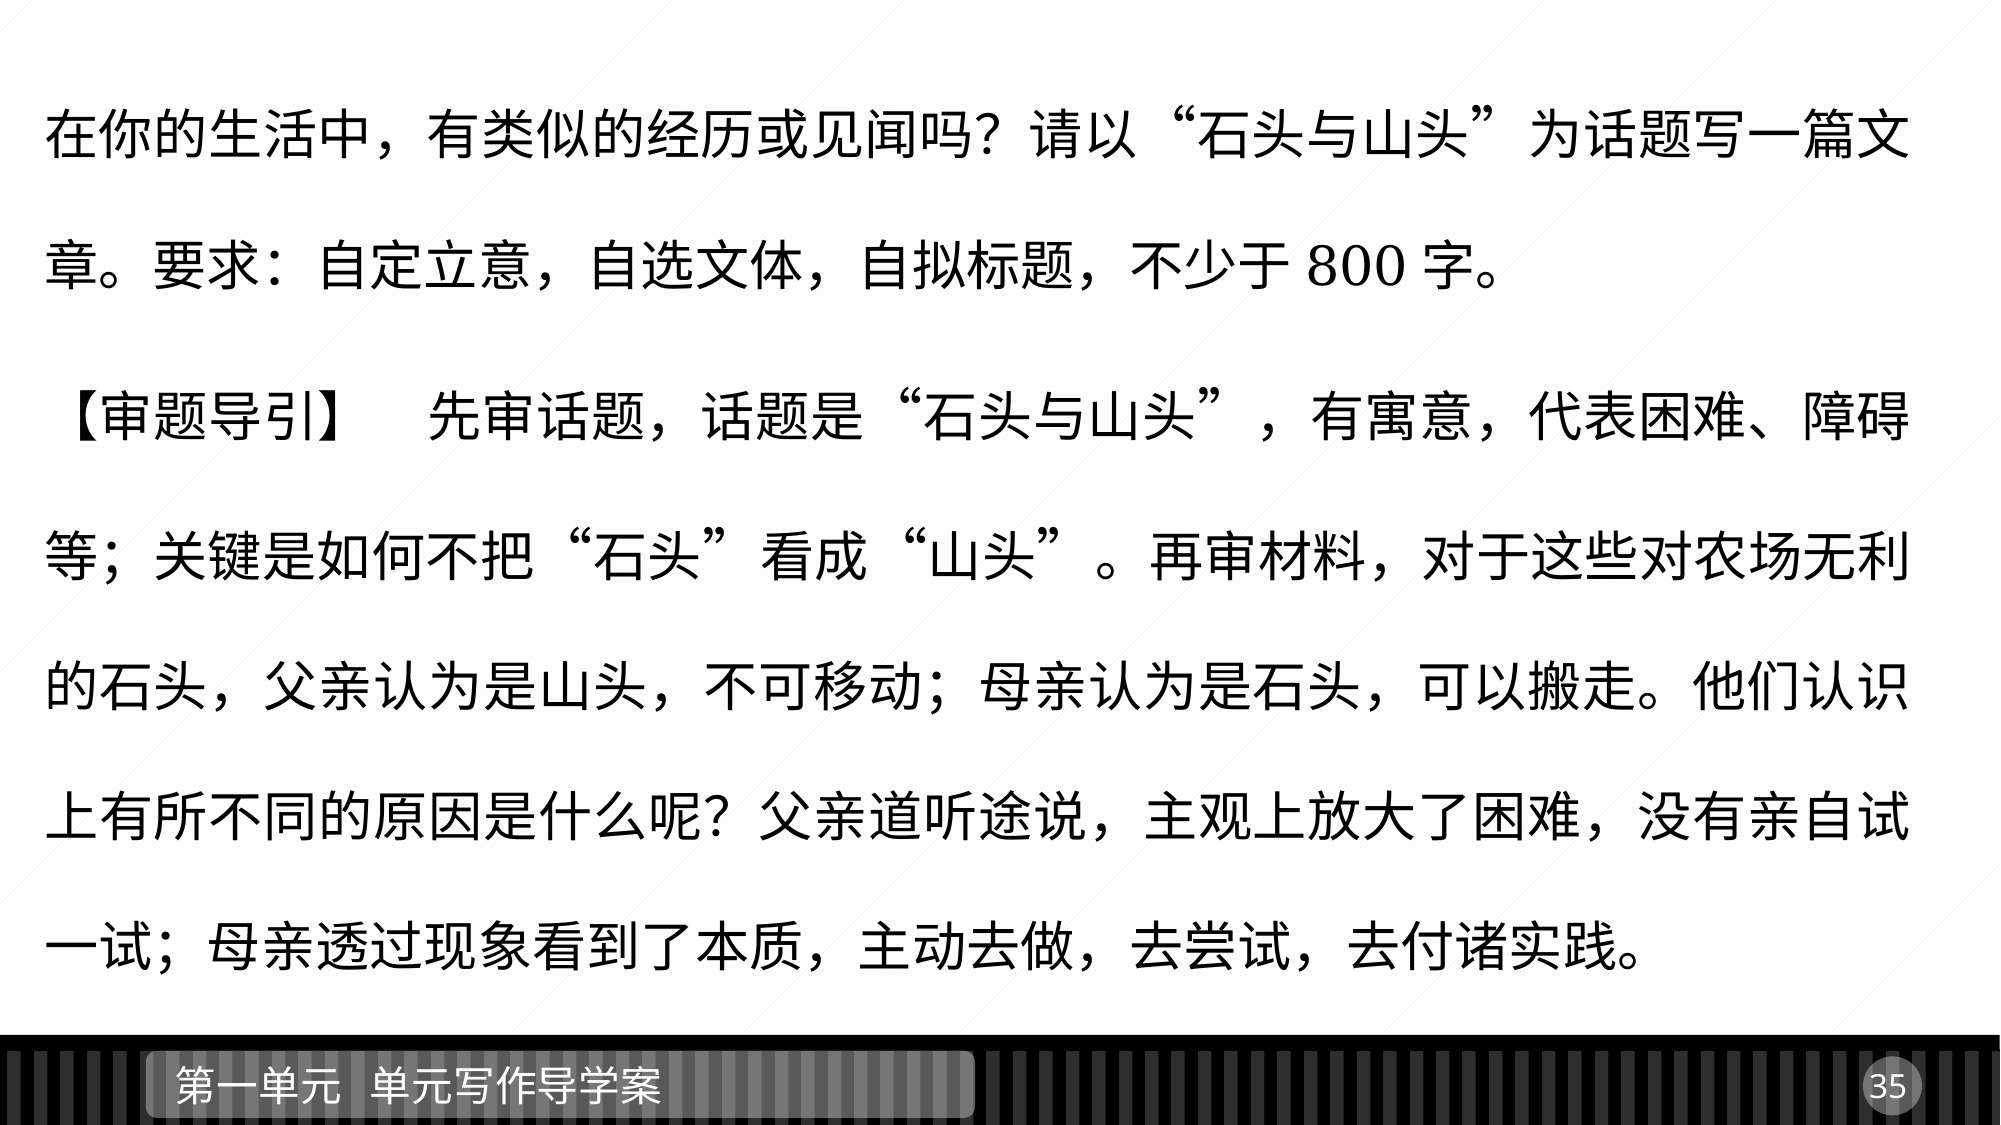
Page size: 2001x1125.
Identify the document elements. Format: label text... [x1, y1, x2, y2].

text_box 在你的生活中，有类似的经历或见闻吗？请以“石头与山头”为话题写一篇文章。要求：自定立意，自选文体，自拟标题，不少于800字。 [29, 19, 1926, 300]
text_box 【审题导引】 先审话题，话题是“石头与山头”，有寓意，代表困难、障碍等；关键是如何不把“石头”看成“山头”。再审材料，对于这些对农场无利的石头，父亲认为是山头，不可移动；母亲认为是石头，可以搬走。他们认识上有所不同的原因是什么呢？父亲道听途说，主观上放大了困难，没有亲自试一试；母亲透过现象看到了本质，主动去做，去尝试，去付诸实践。 [29, 300, 1926, 985]
